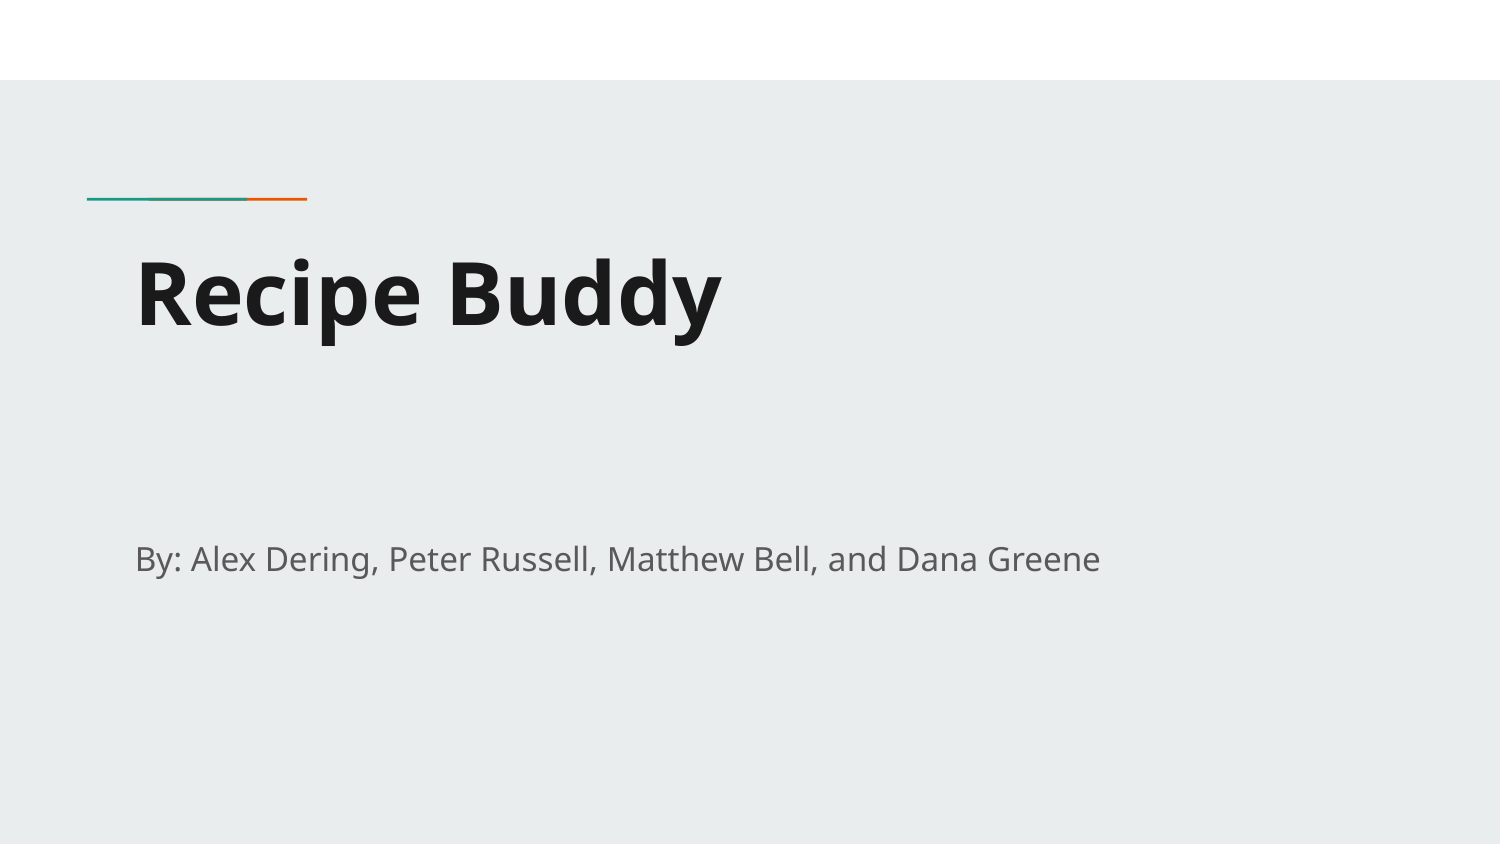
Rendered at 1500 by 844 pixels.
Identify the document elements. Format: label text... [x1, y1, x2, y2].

subtitle By: Alex Dering, Peter Russell, Matthew Bell, and Dana Greene [119, 520, 1381, 610]
title Recipe Buddy [119, 216, 1381, 490]
